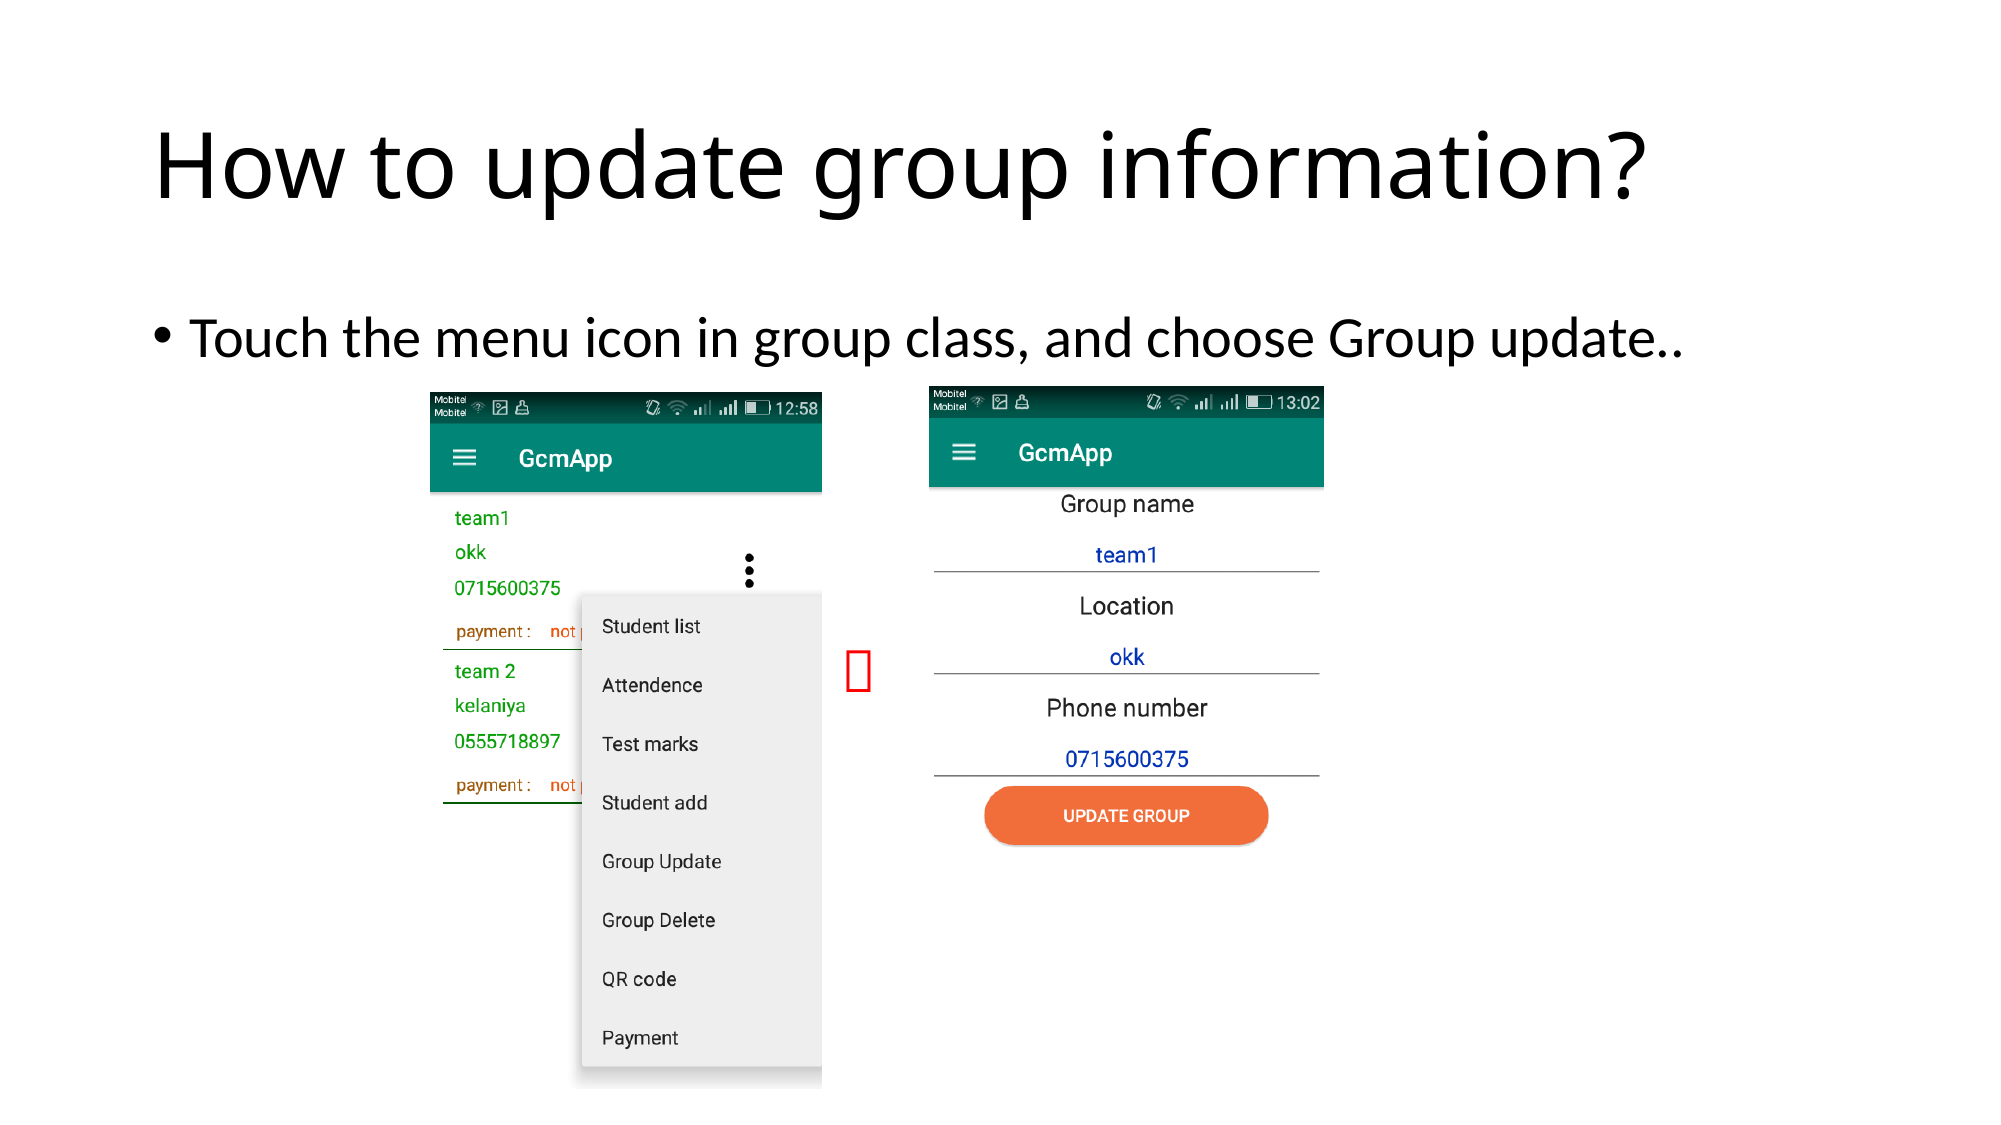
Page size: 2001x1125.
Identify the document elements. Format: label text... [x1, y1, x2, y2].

picture [929, 386, 1324, 1089]
title How to update group information? [137, 59, 1863, 278]
list Touch the menu icon in group class, and choose Group update..  [137, 299, 1863, 1014]
picture [430, 392, 822, 1089]
